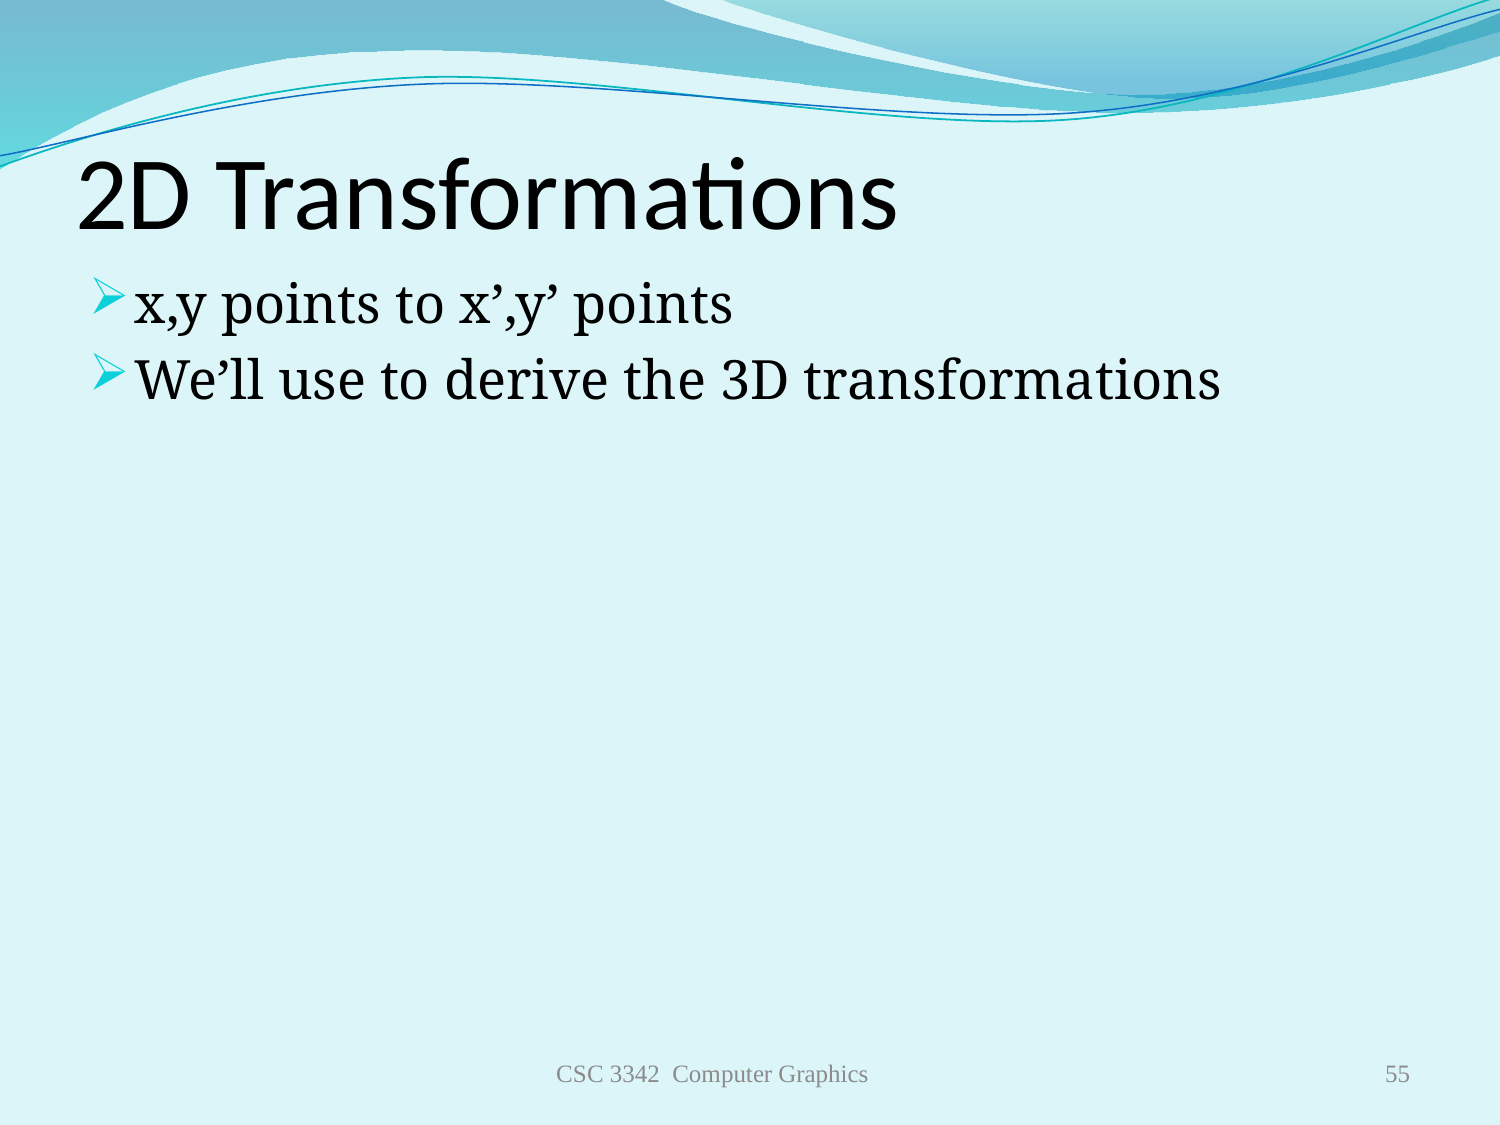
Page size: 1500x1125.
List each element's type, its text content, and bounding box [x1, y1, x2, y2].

title 2D Transformations [75, 62, 1425, 250]
footer CSC 3342 Computer Graphics [437, 1042, 988, 1103]
slide_number 55 [1074, 1042, 1425, 1103]
list x,y points to x’,y’ points We’ll use to derive the 3D transformations [75, 262, 1425, 1008]
